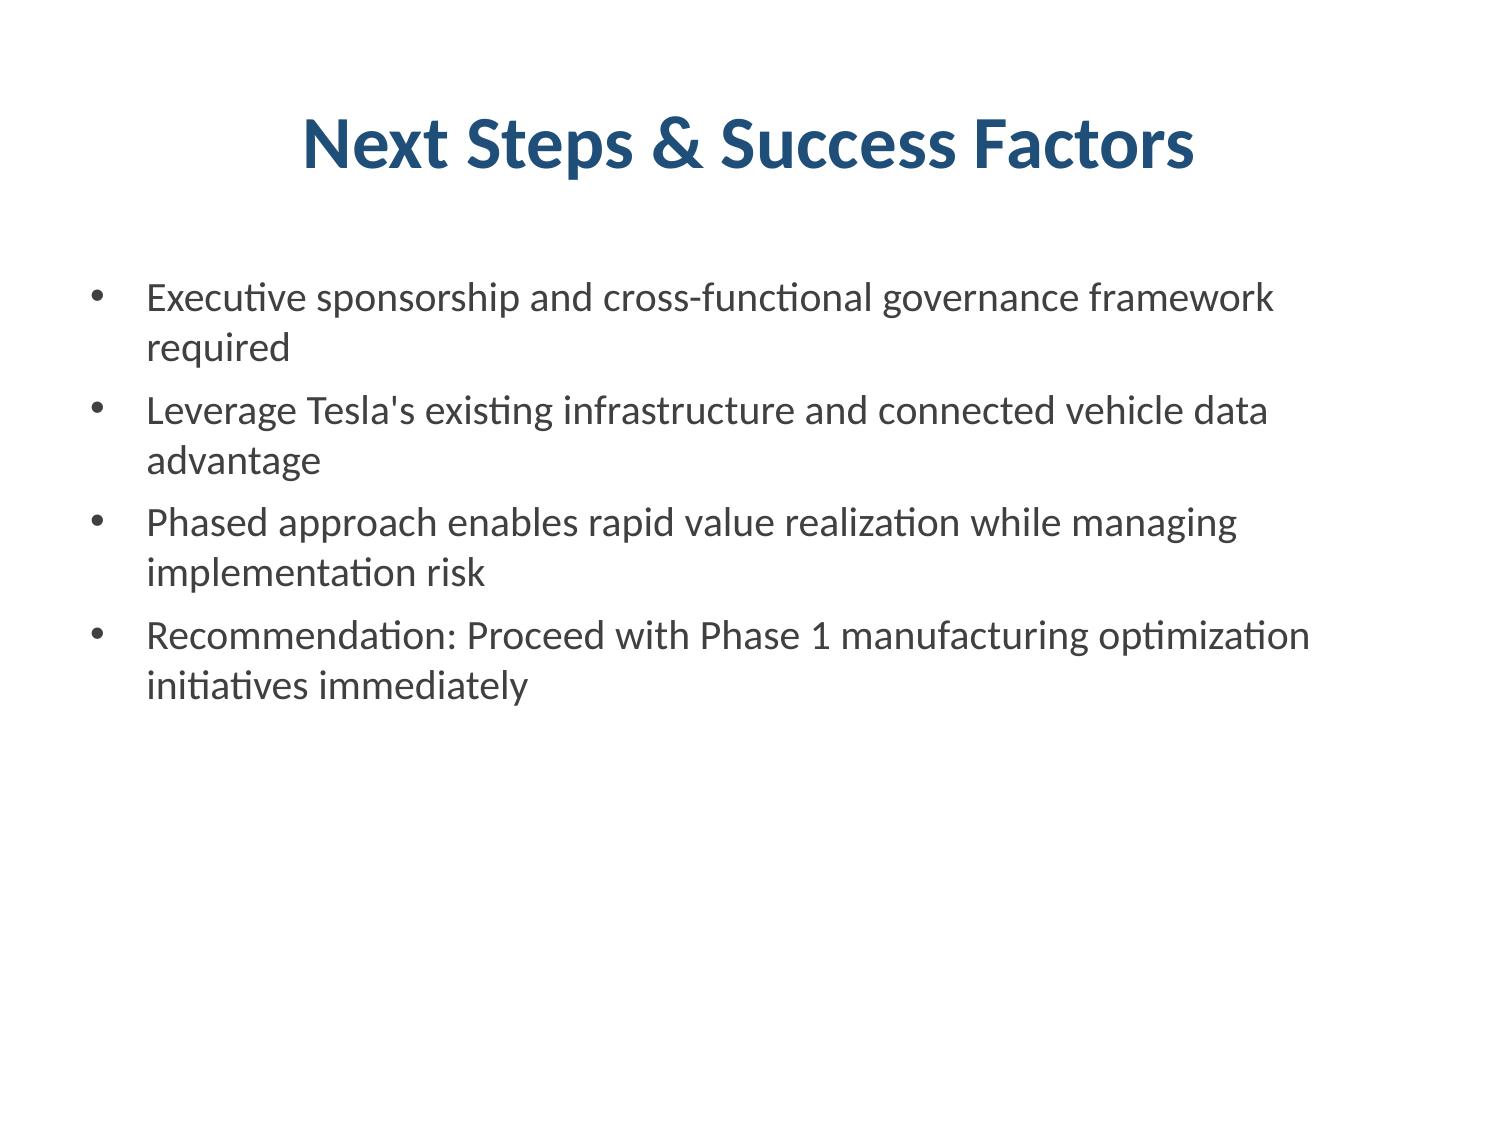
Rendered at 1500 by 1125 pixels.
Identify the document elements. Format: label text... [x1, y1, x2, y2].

list Executive sponsorship and cross-functional governance framework required Leverage Tesla's existing infrastructure and connected vehicle data advantage Phased approach enables rapid value realization while managing implementation risk Recommendation: Proceed with Phase 1 manufacturing optimization initiatives immediately [75, 262, 1425, 1005]
title Next Steps & Success Factors [75, 45, 1425, 233]
